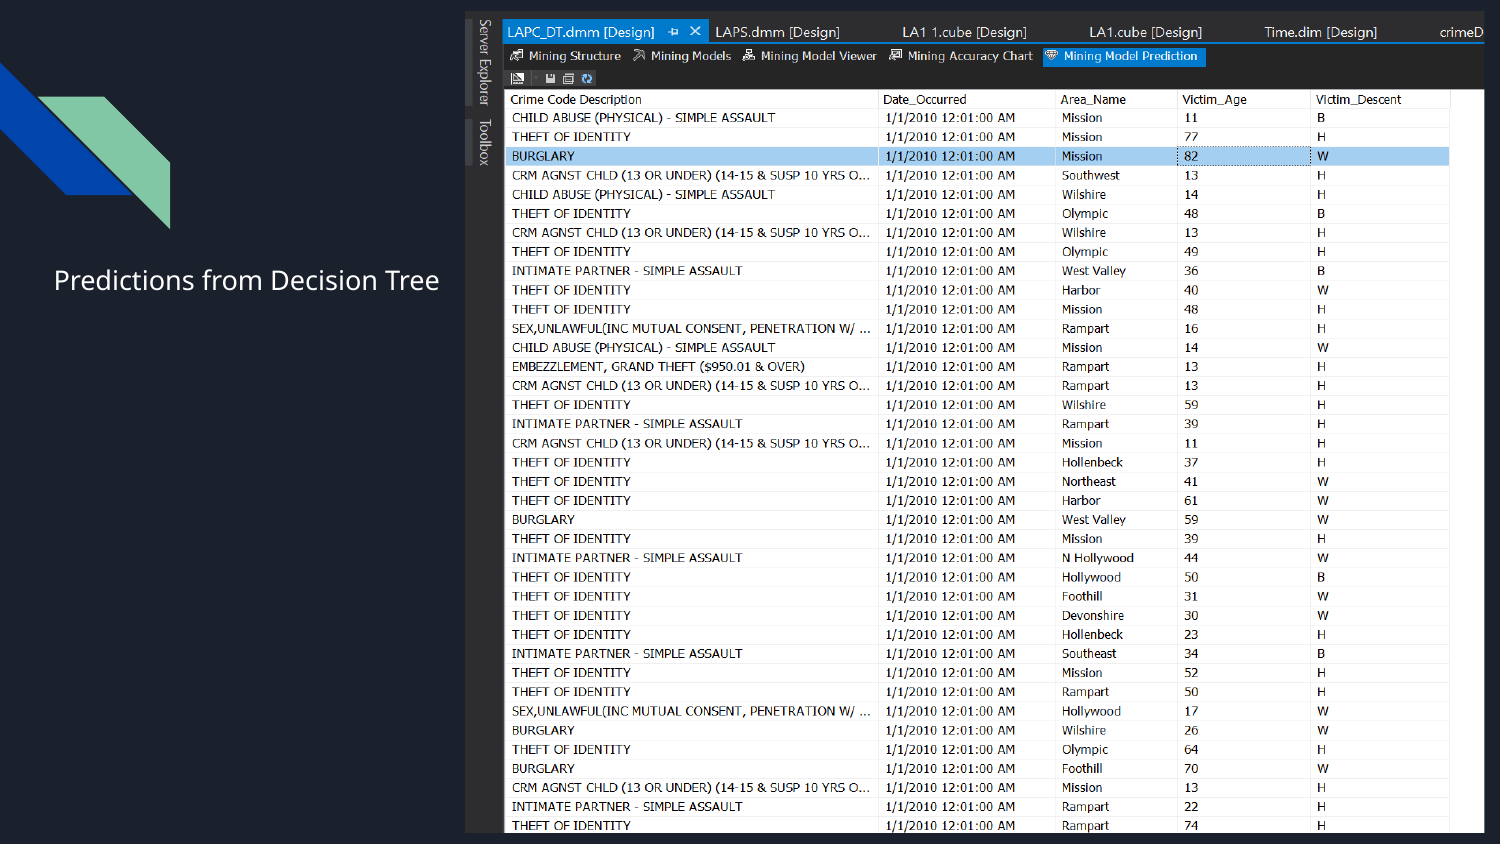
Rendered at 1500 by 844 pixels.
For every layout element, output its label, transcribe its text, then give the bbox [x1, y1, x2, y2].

list Predictions from Decision Tree [38, 243, 459, 721]
picture [464, 11, 1485, 833]
